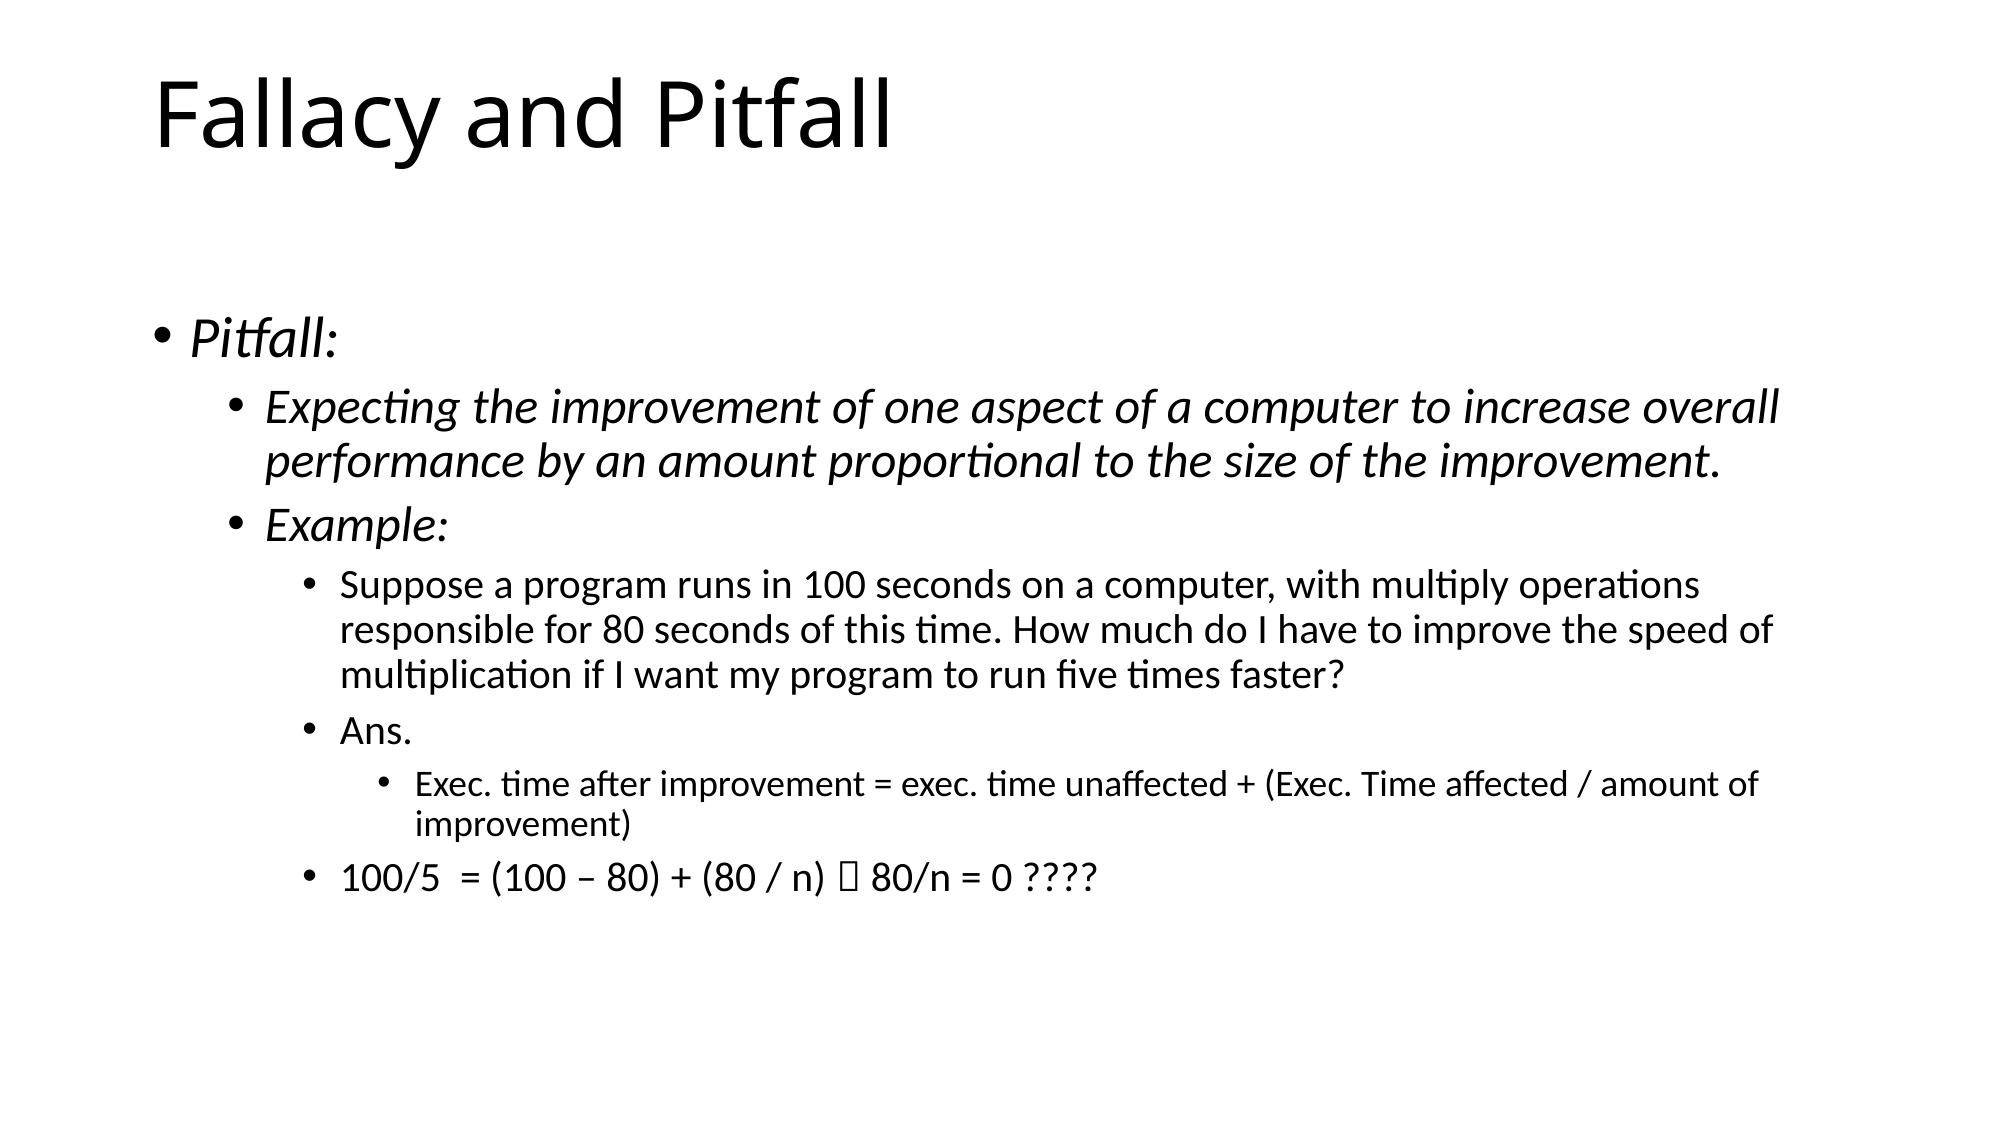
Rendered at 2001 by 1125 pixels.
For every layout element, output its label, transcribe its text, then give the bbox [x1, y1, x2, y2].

title Fallacy and Pitfall [137, 59, 1863, 175]
list Pitfall: Expecting the improvement of one aspect of a computer to increase overall performance by an amount proportional to the size of the improvement. Example: Suppose a program runs in 100 seconds on a computer, with multiply operations responsible for 80 seconds of this time. How much do I have to improve the speed of multiplication if I want my program to run five times faster? Ans. Exec. time after improvement = exec. time unaffected + (Exec. Time affected / amount of improvement) 100/5 = (100 – 80) + (80 / n)  80/n = 0 ???? [137, 299, 1863, 1014]
